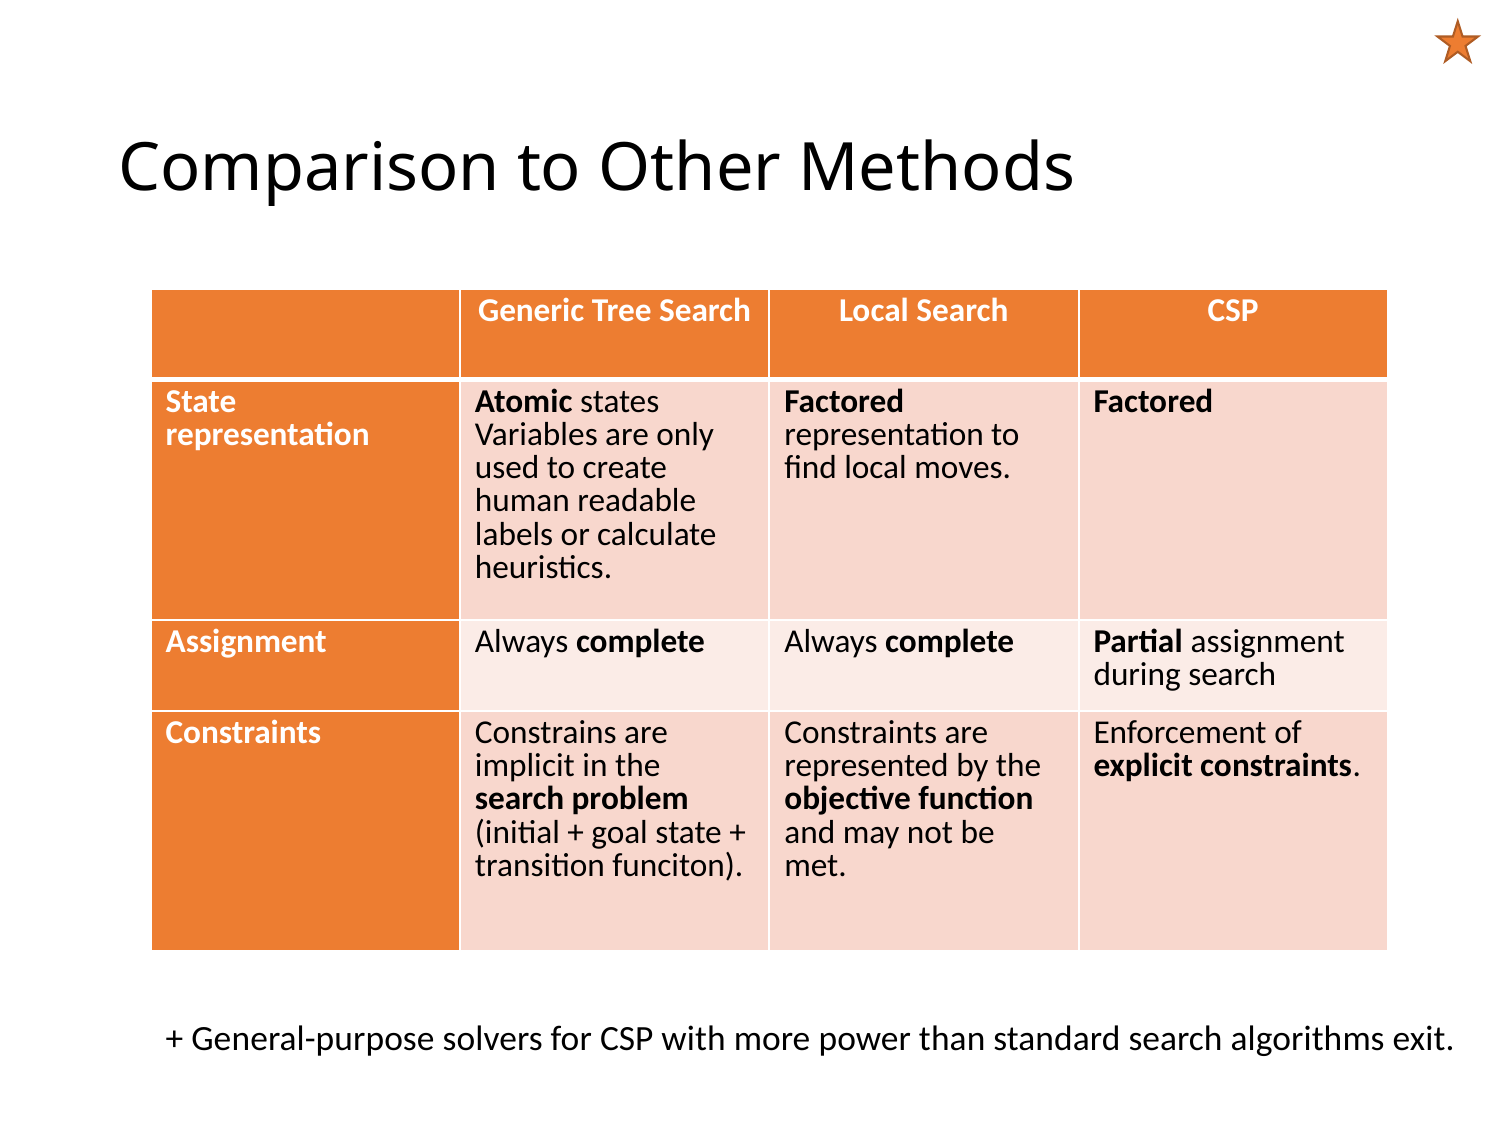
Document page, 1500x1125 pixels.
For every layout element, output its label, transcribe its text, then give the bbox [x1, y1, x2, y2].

table_cell Assignment [152, 621, 459, 710]
table_cell Enforcement of explicit constraints. [1080, 712, 1387, 950]
table_cell Constraints [152, 712, 459, 950]
table_cell Factored [1080, 382, 1387, 619]
table_header CSP [1080, 290, 1387, 377]
table_header Generic Tree Search [461, 290, 768, 377]
title Comparison to Other Methods [103, 59, 1397, 278]
table_header Local Search [770, 290, 1078, 377]
table_cell Factored representation to find local moves. [770, 382, 1078, 619]
table_header [152, 290, 459, 377]
table_cell Atomic states Variables are only used to create human readable labels or calculate heuristics. [461, 382, 768, 619]
table_cell Always complete [461, 621, 768, 710]
table_cell Partial assignment during search [1080, 621, 1387, 710]
table_cell Always complete [770, 621, 1078, 710]
text_box [1434, 17, 1482, 65]
table_cell Constrains are implicit in the search problem (initial + goal state + transition funciton). [461, 712, 768, 950]
table_cell State representation [152, 382, 459, 619]
table_cell Constraints are represented by the objective function and may not be met. [770, 712, 1078, 950]
list + General-purpose solvers for CSP with more power than standard search algorithms exit. [150, 1012, 1473, 1075]
